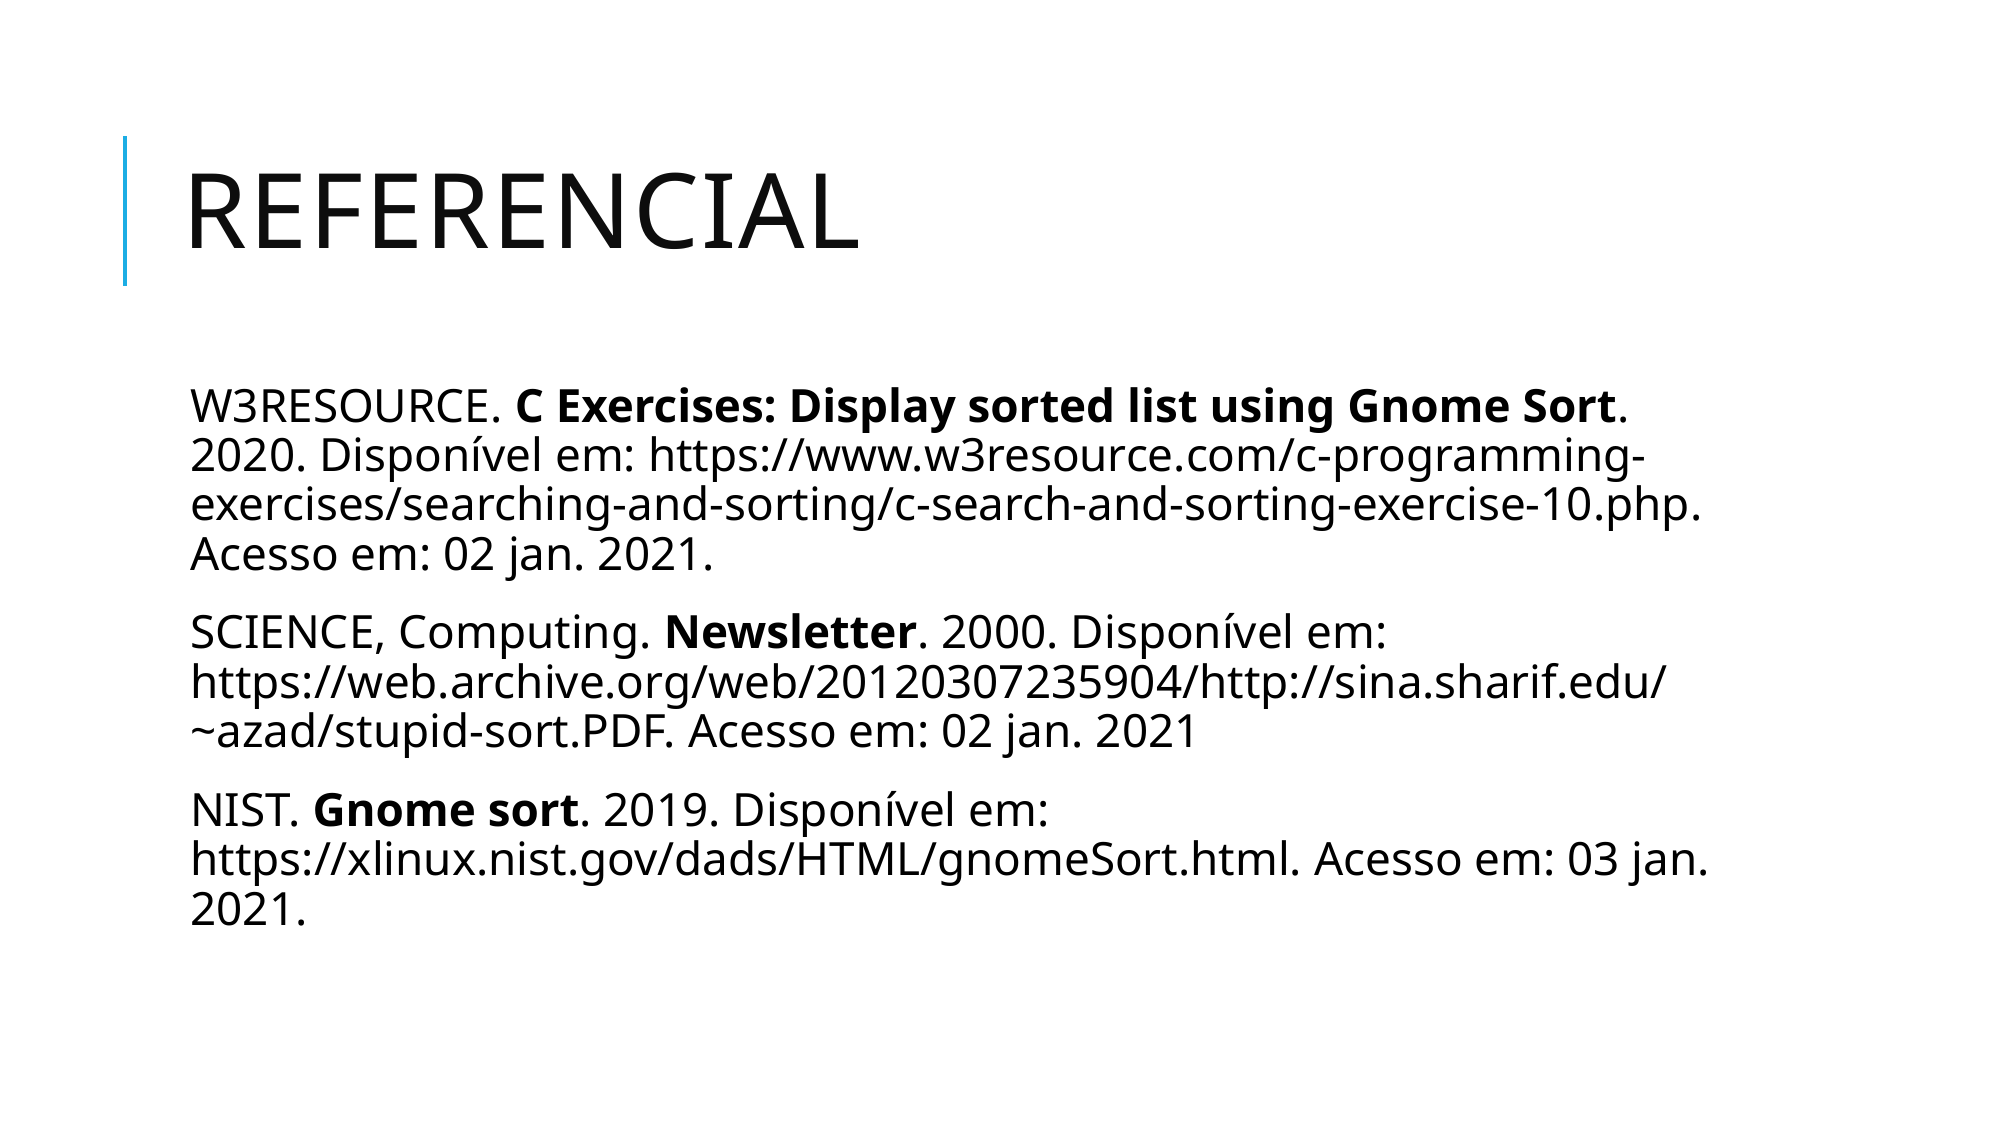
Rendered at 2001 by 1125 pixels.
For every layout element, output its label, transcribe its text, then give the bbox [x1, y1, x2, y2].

title REFERENCIAL [168, 96, 1763, 342]
list W3RESOURCE. C Exercises: Display sorted list using Gnome Sort. 2020. Disponível em: https://www.w3resource.com/c-programming-exercises/searching-and-sorting/c-search-and-sorting-exercise-10.php. Acesso em: 02 jan. 2021. SCIENCE, Computing. Newsletter. 2000. Disponível em: https://web.archive.org/web/20120307235904/http://sina.sharif.edu/~azad/stupid-sort.PDF. Acesso em: 02 jan. 2021 NIST. Gnome sort. 2019. Disponível em: https://xlinux.nist.gov/dads/HTML/gnomeSort.html. Acesso em: 03 jan. 2021. [168, 375, 1763, 1035]
